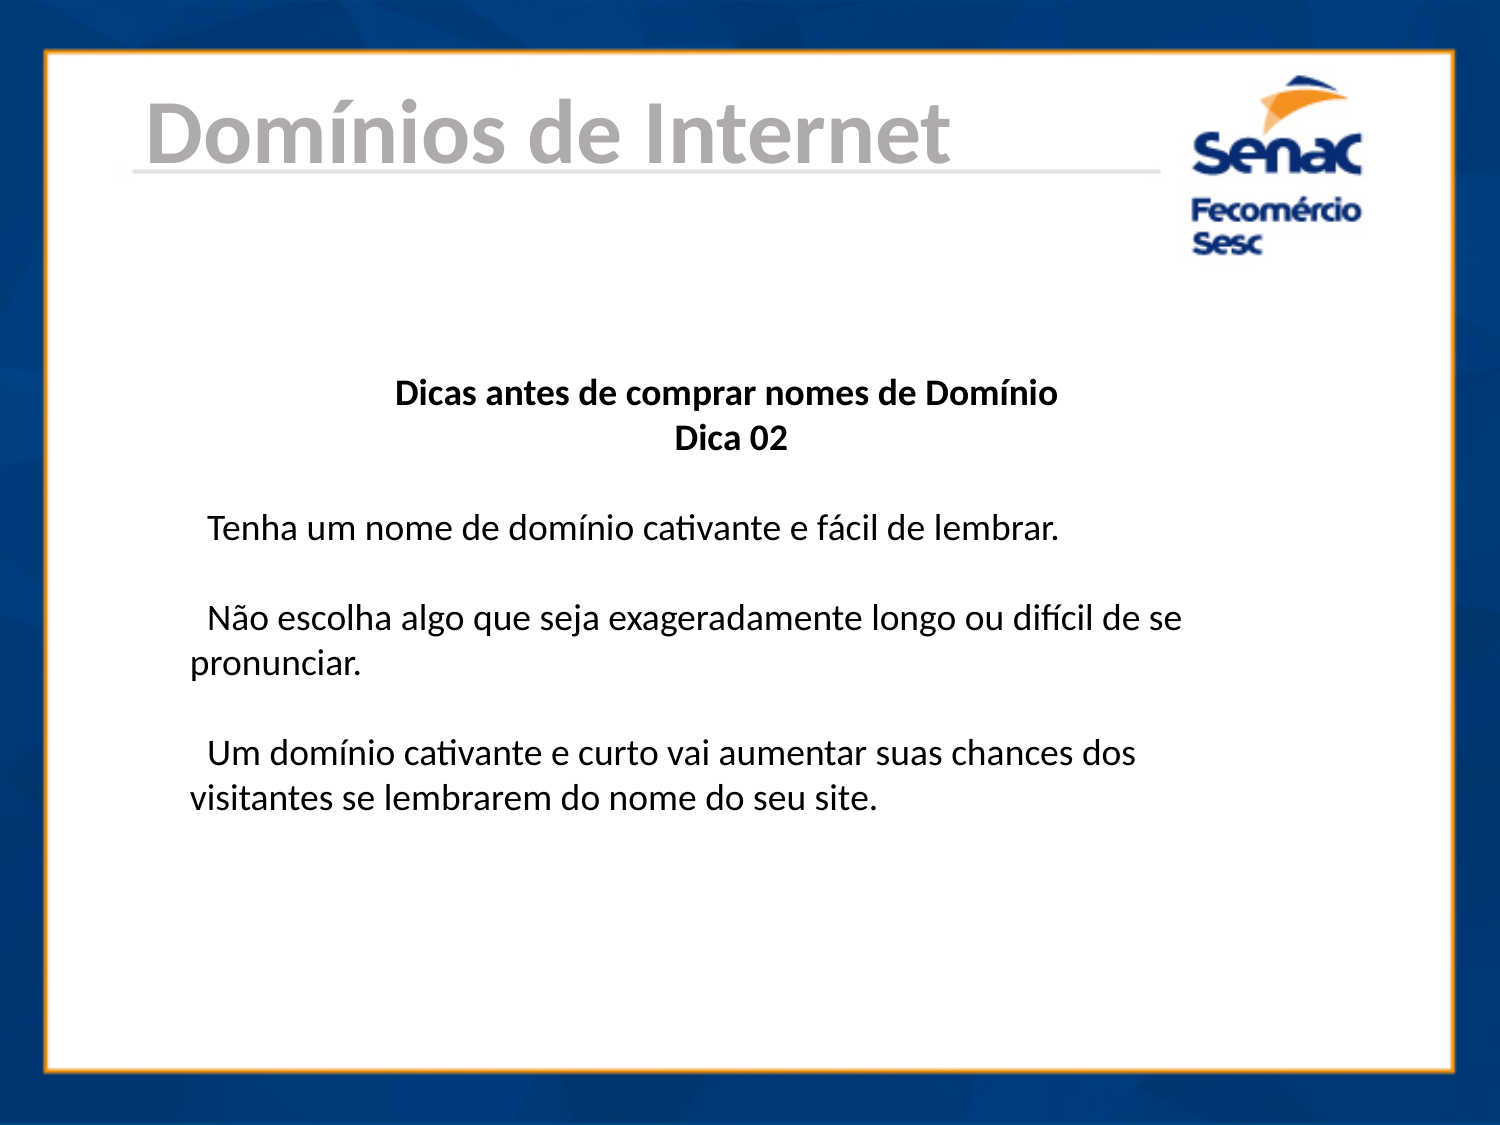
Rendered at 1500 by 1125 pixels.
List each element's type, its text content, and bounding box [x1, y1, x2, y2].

text_box Domínios de Internet [130, 77, 1130, 191]
picture [0, 0, 1500, 1125]
text_box Dicas antes de comprar nomes de Domínio Dica 02 Tenha um nome de domínio cativante e fácil de lembrar. Não escolha algo que seja exageradamente longo ou difícil de se pronunciar. Um domínio cativante e curto vai aumentar suas chances dos visitantes se lembrarem do nome do seu site. [175, 360, 1288, 826]
